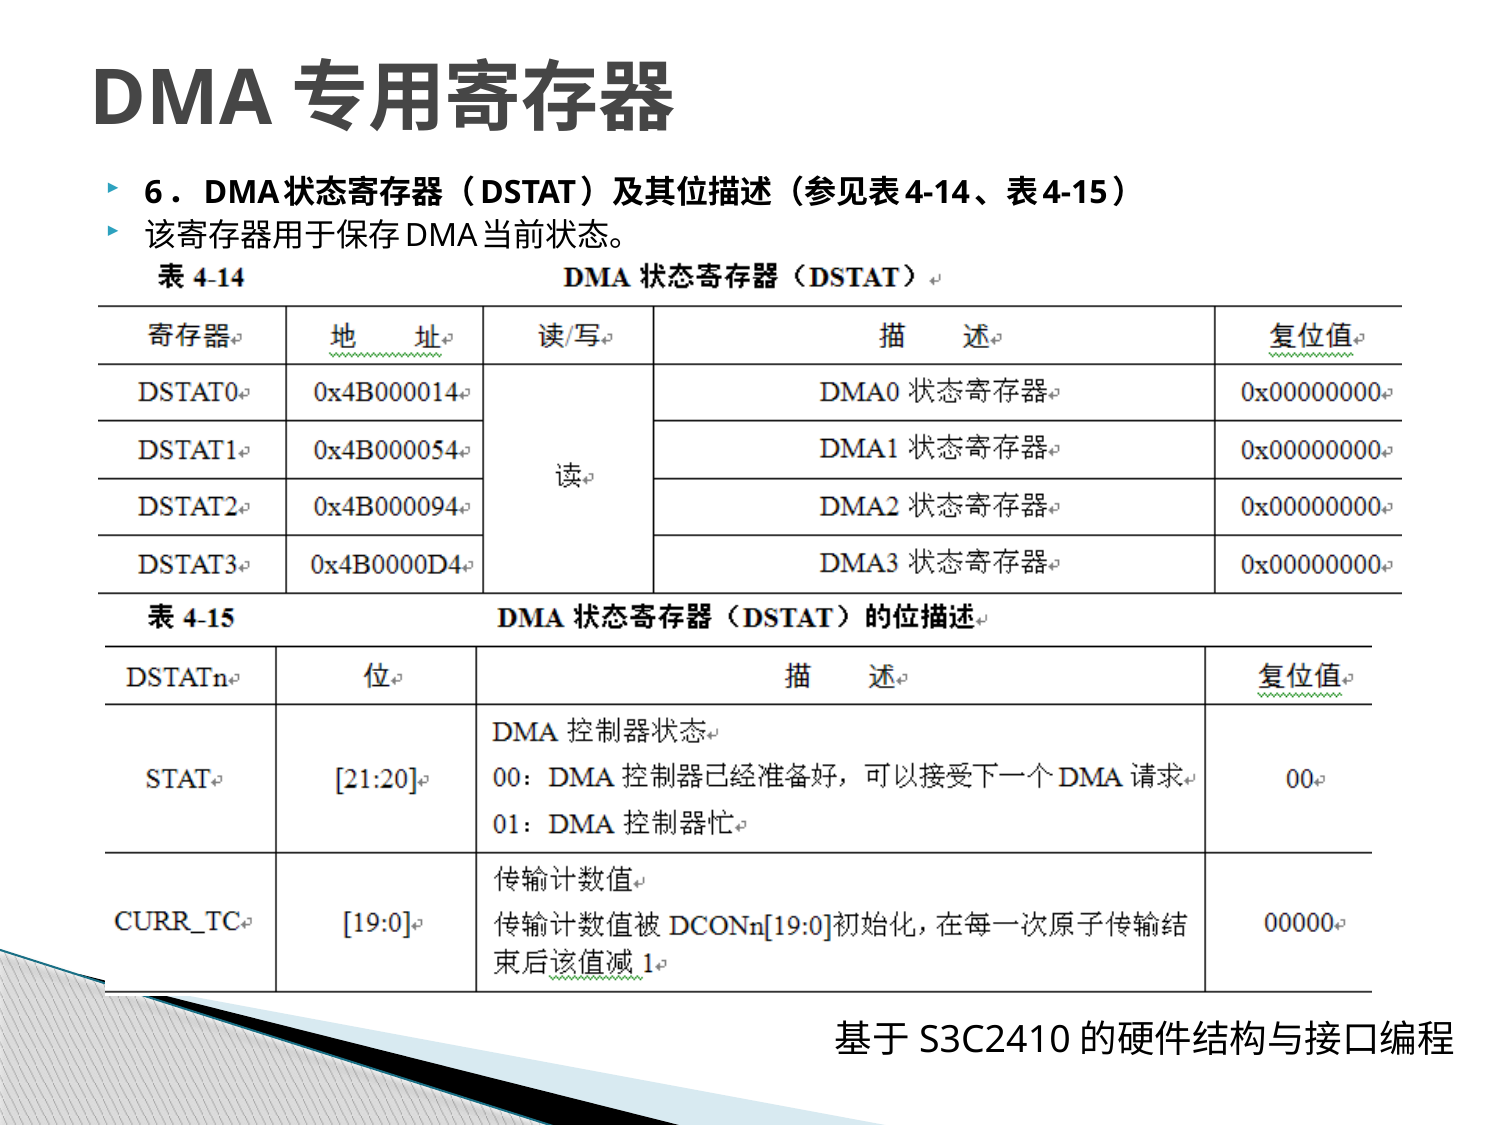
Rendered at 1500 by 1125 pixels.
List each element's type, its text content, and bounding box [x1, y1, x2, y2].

text_box 基于S3C2410的硬件结构与接口编程 [820, 1007, 1500, 1068]
list 6．DMA状态寄存器（DSTAT）及其位描述（参见表4-14、表4-15） 该寄存器用于保存DMA当前状态。 [75, 188, 1425, 261]
title DMA专用寄存器 [75, 0, 1425, 188]
picture [98, 257, 1402, 997]
